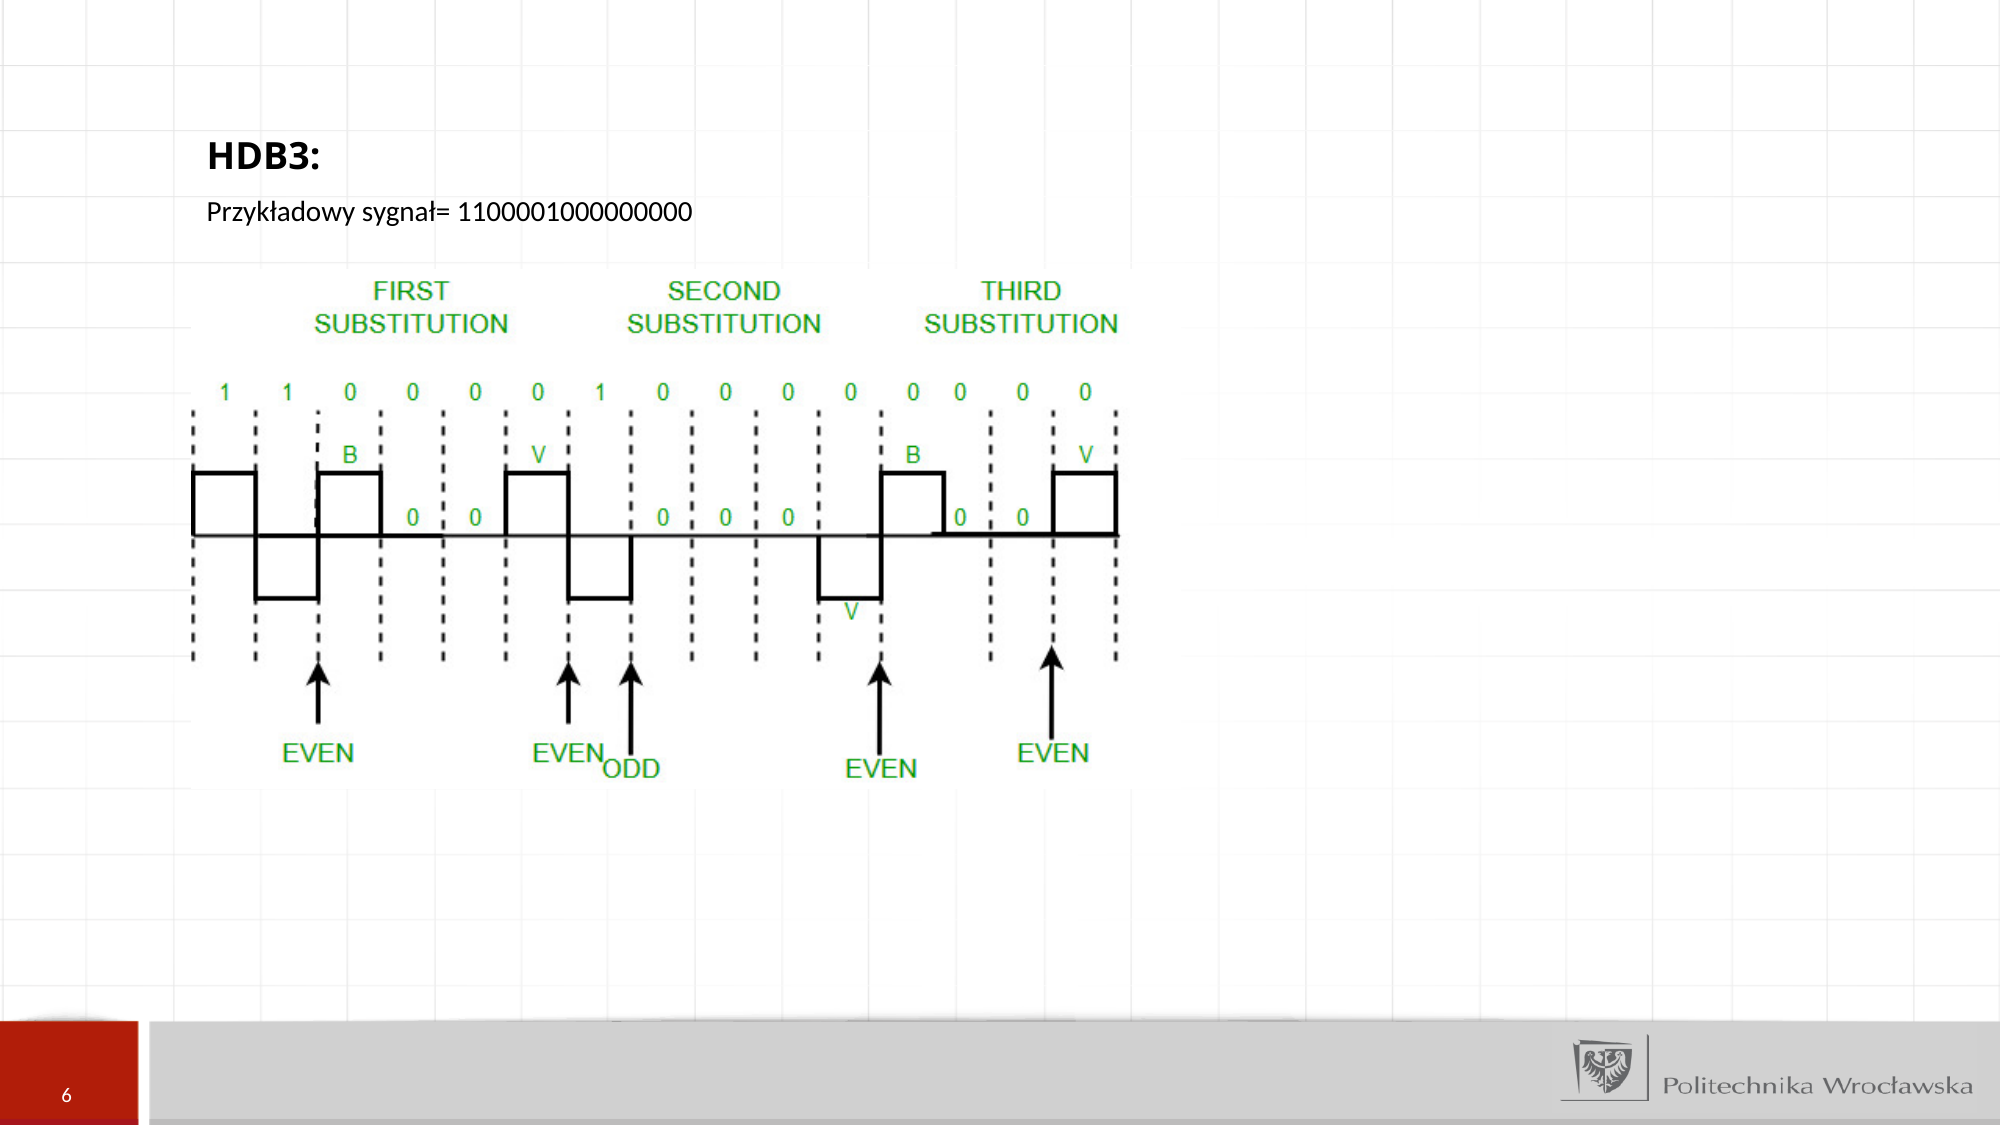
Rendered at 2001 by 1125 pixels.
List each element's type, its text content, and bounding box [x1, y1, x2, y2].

text_box Przykładowy sygnał= 1100001000000000 [191, 185, 729, 235]
picture [0, 0, 2000, 1125]
text_box HDB3: [191, 124, 802, 185]
